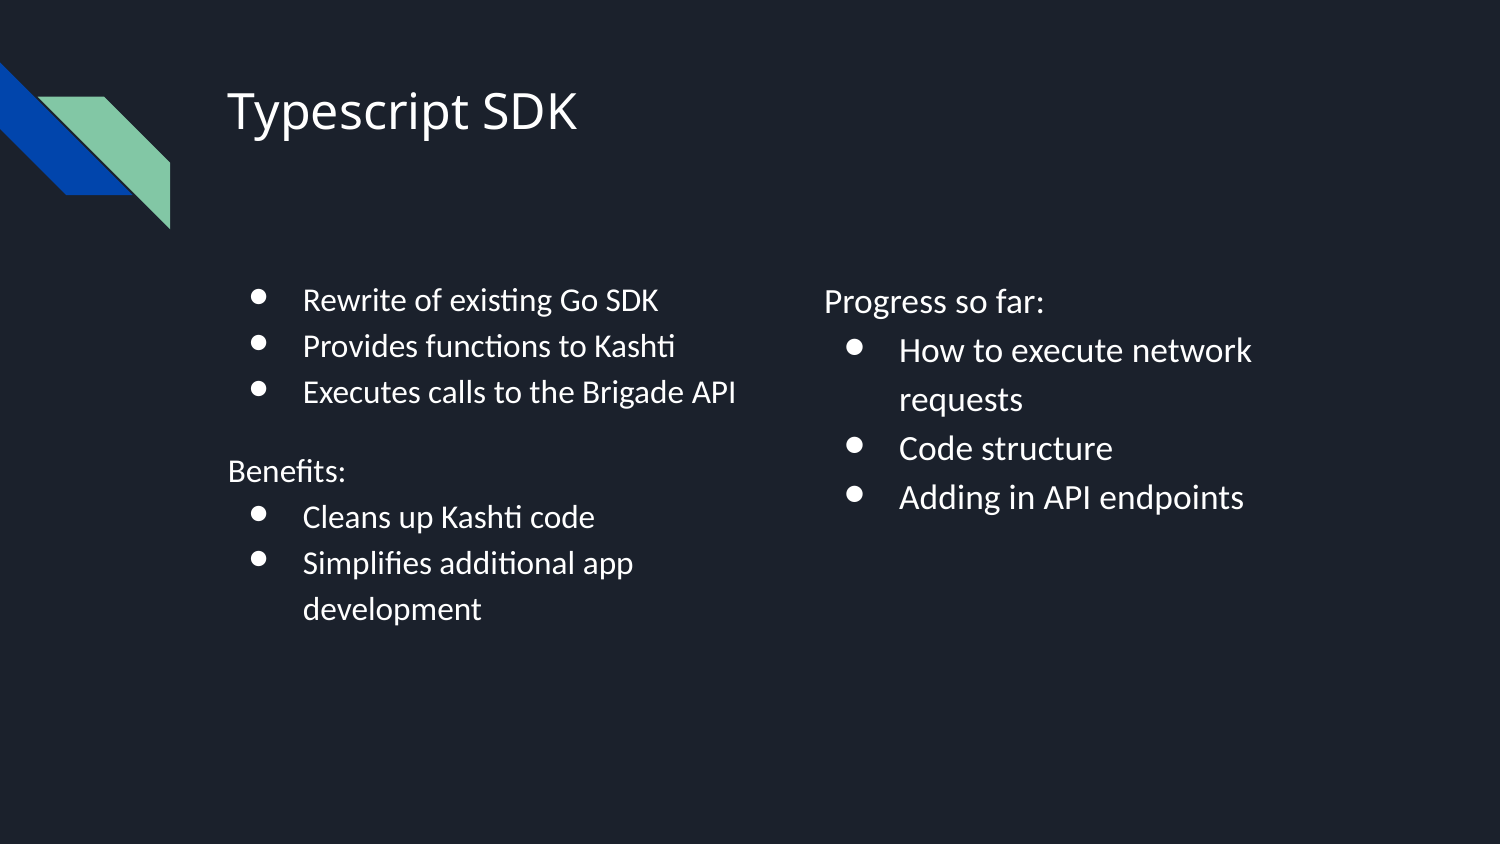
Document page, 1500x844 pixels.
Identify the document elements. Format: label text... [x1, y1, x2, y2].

list Rewrite of existing Go SDK Provides functions to Kashti Executes calls to the Brigade API Benefits: Cleans up Kashti code Simplifies additional app development [212, 257, 772, 735]
list Progress so far: How to execute network requests Code structure Adding in API endpoints [809, 257, 1368, 735]
title Typescript SDK [212, 64, 1368, 215]
